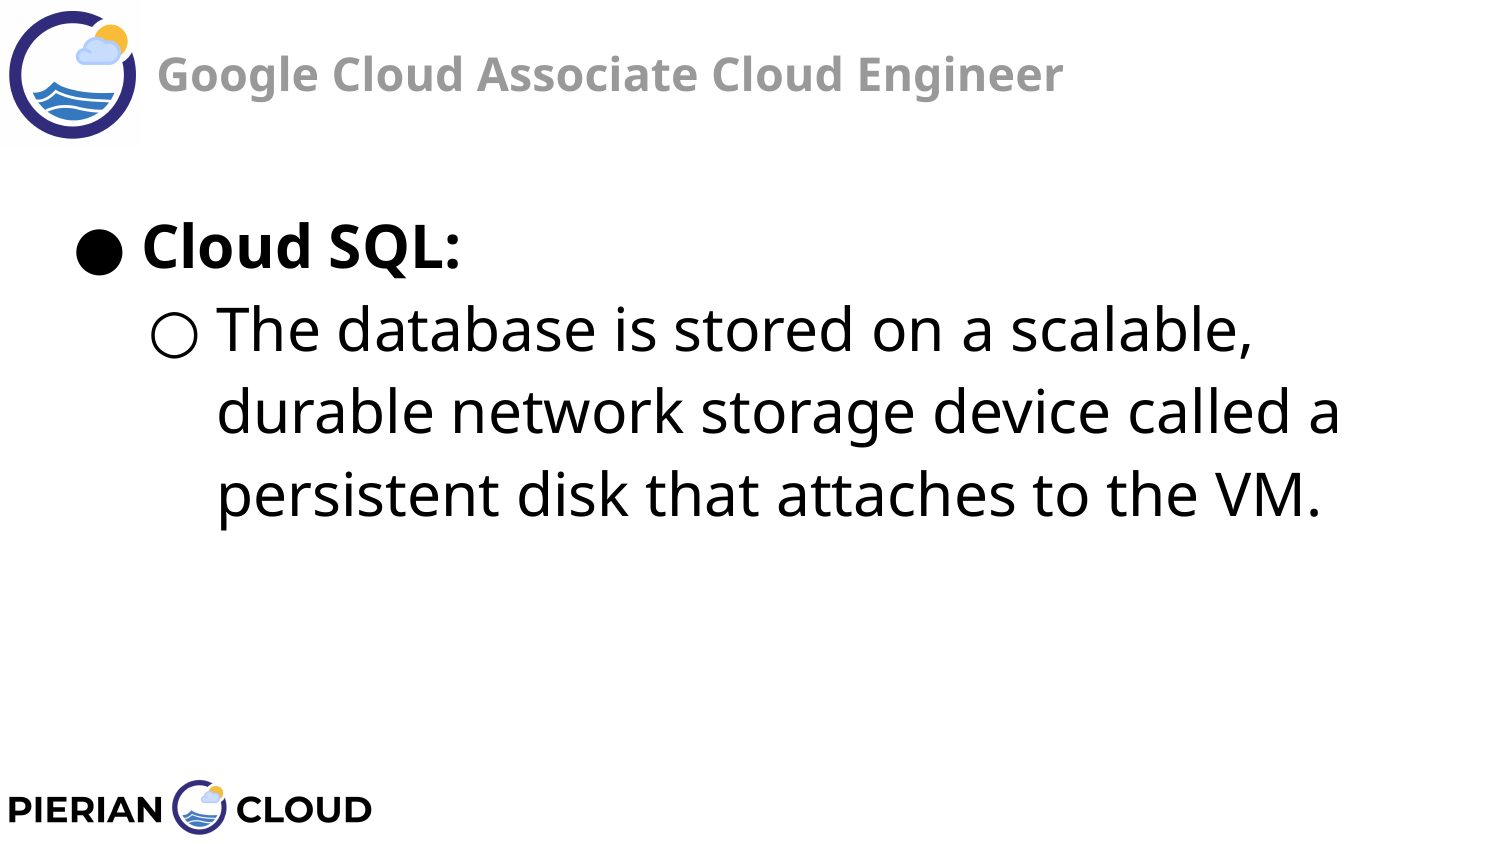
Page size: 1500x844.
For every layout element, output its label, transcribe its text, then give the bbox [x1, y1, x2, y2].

picture [0, 758, 375, 844]
picture [0, 0, 142, 146]
title Google Cloud Associate Cloud Engineer [146, 25, 1420, 120]
subtitle Cloud SQL: The database is stored on a scalable, durable network storage device called a persistent disk that attaches to the VM. [51, 189, 1476, 779]
